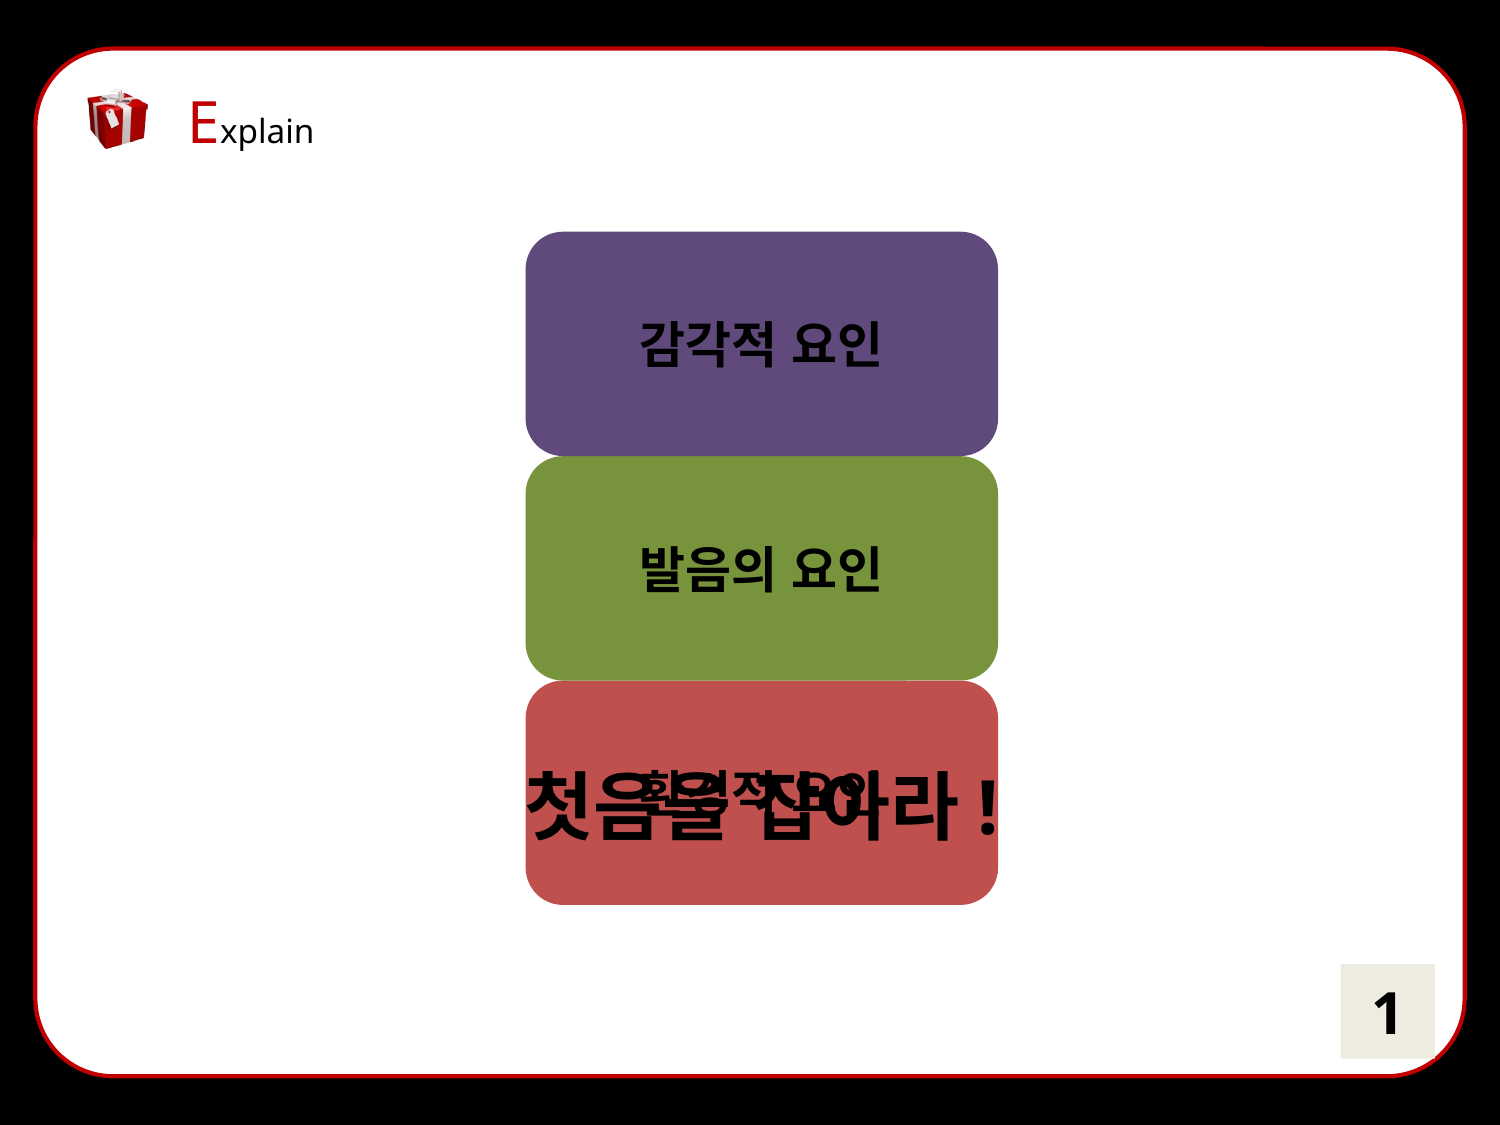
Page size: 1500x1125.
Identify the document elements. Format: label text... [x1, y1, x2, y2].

text_box 환경적 요인 [526, 681, 997, 702]
text_box 첫음을 잡아라! [364, 702, 1160, 908]
text_box 감각적 요인 [523, 229, 1001, 459]
text_box 발음의 요인 [523, 456, 1001, 683]
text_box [64, 77, 335, 165]
text_box 1 [1338, 962, 1437, 1061]
text_box [33, 46, 1467, 1079]
